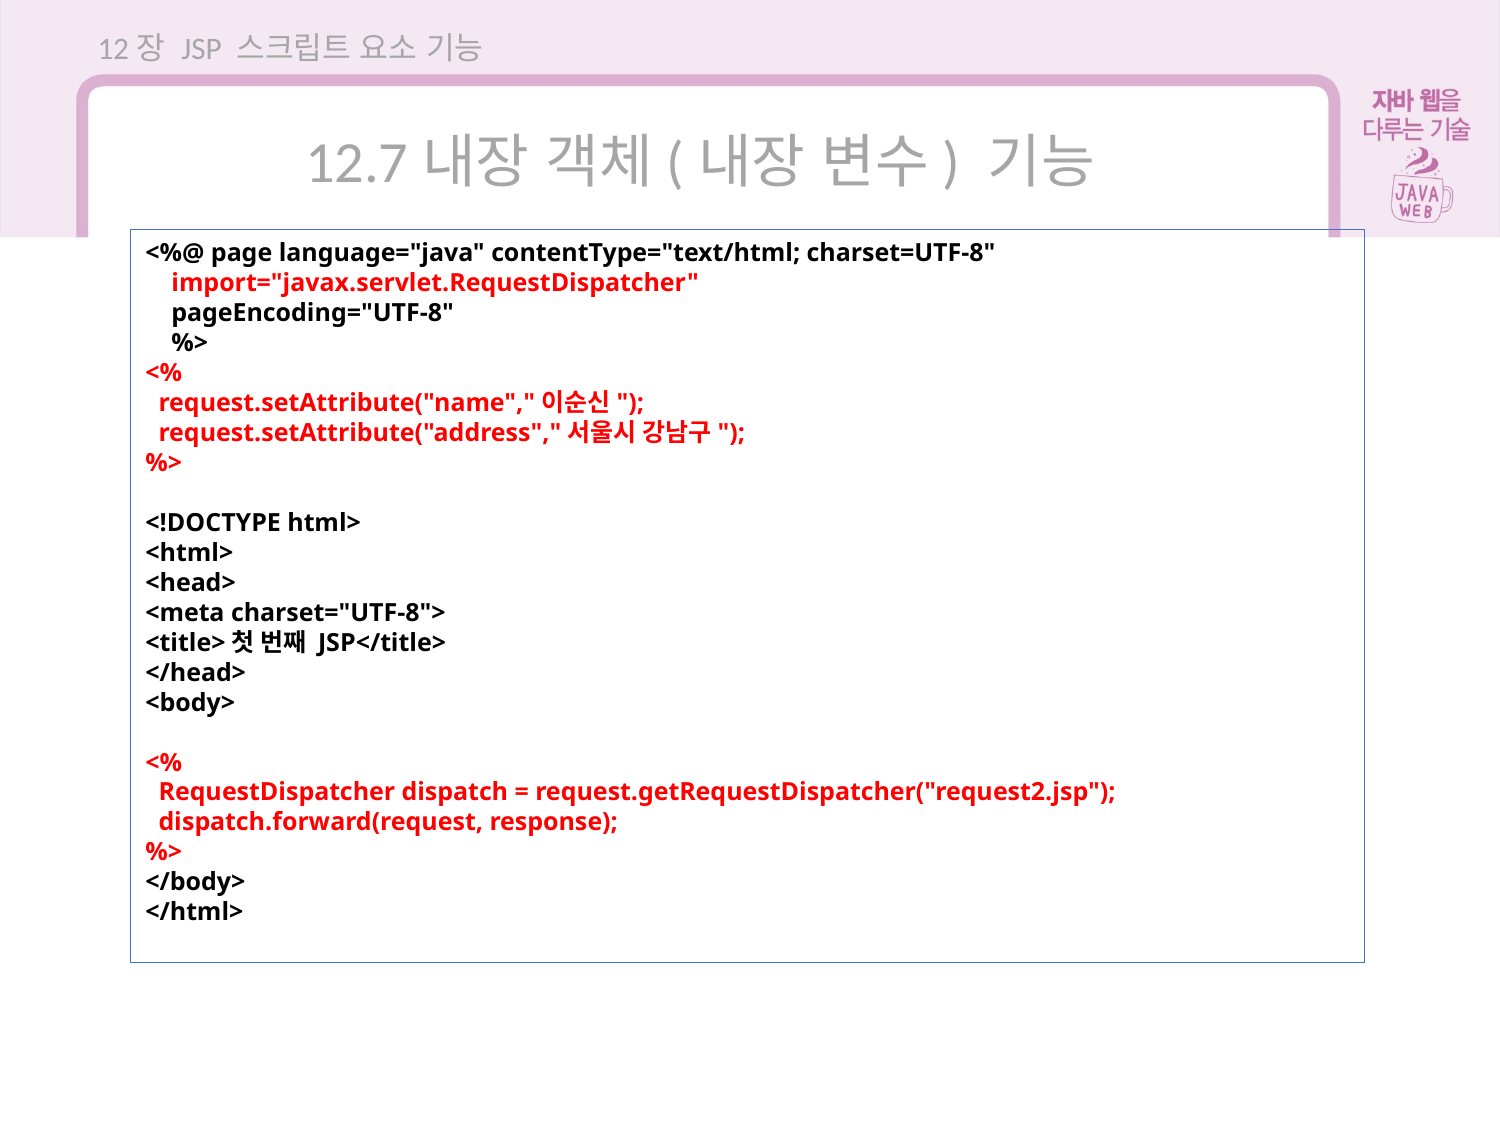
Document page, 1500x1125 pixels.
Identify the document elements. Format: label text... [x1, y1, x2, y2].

text_box 12장 JSP 스크립트 요소 기능 [82, 0, 1133, 74]
text_box 12.7내장 객체(내장 변수) 기능 [174, 117, 1225, 202]
picture [0, 0, 1500, 1125]
text_box <%@ page language="java" contentType="text/html; charset=UTF-8" import="javax.servlet.RequestDispatcher" pageEncoding="UTF-8" %> <% request.setAttribute("name","이순신"); request.setAttribute("address","서울시 강남구"); %> <!DOCTYPE html> <html> <head> <meta charset="UTF-8"> <title>첫 번째 JSP</title> </head> <body> <% RequestDispatcher dispatch = request.getRequestDispatcher("request2.jsp"); dispatch.forward(request, response); %> </body> </html> [130, 229, 1365, 963]
